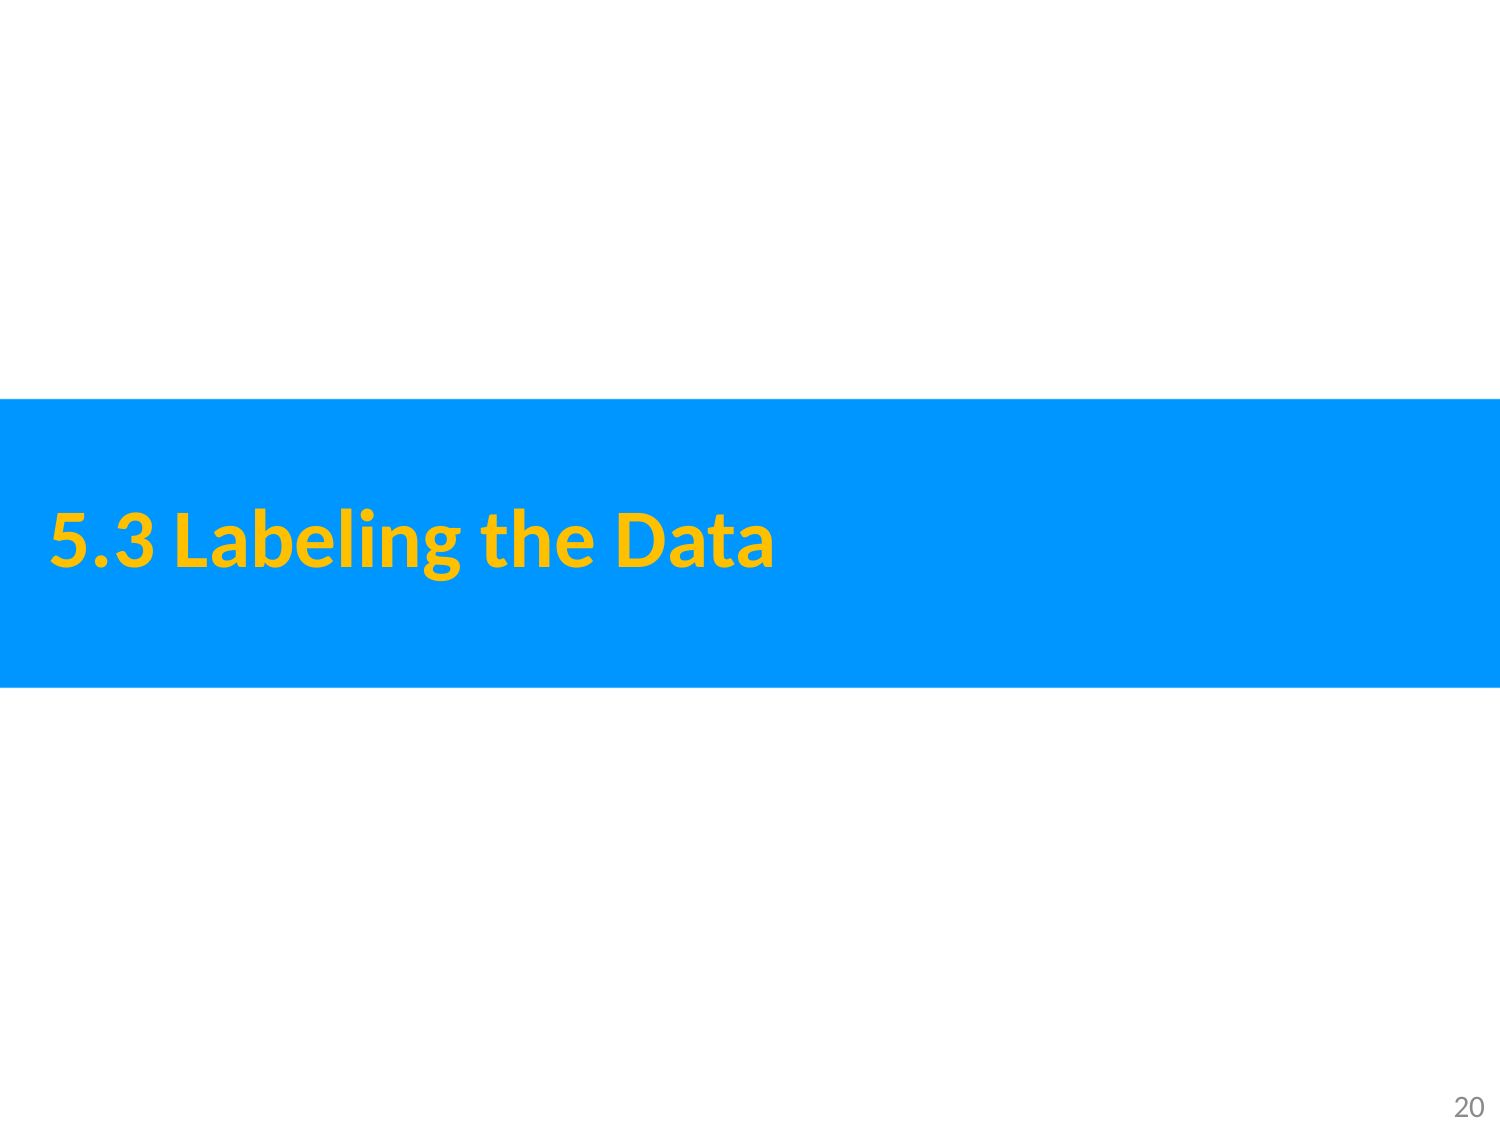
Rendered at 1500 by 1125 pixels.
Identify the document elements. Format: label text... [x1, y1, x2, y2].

text_box 5.3 Labeling the Data [33, 477, 1467, 592]
picture [0, 0, 1500, 1125]
slide_number 20 [1162, 1074, 1500, 1125]
